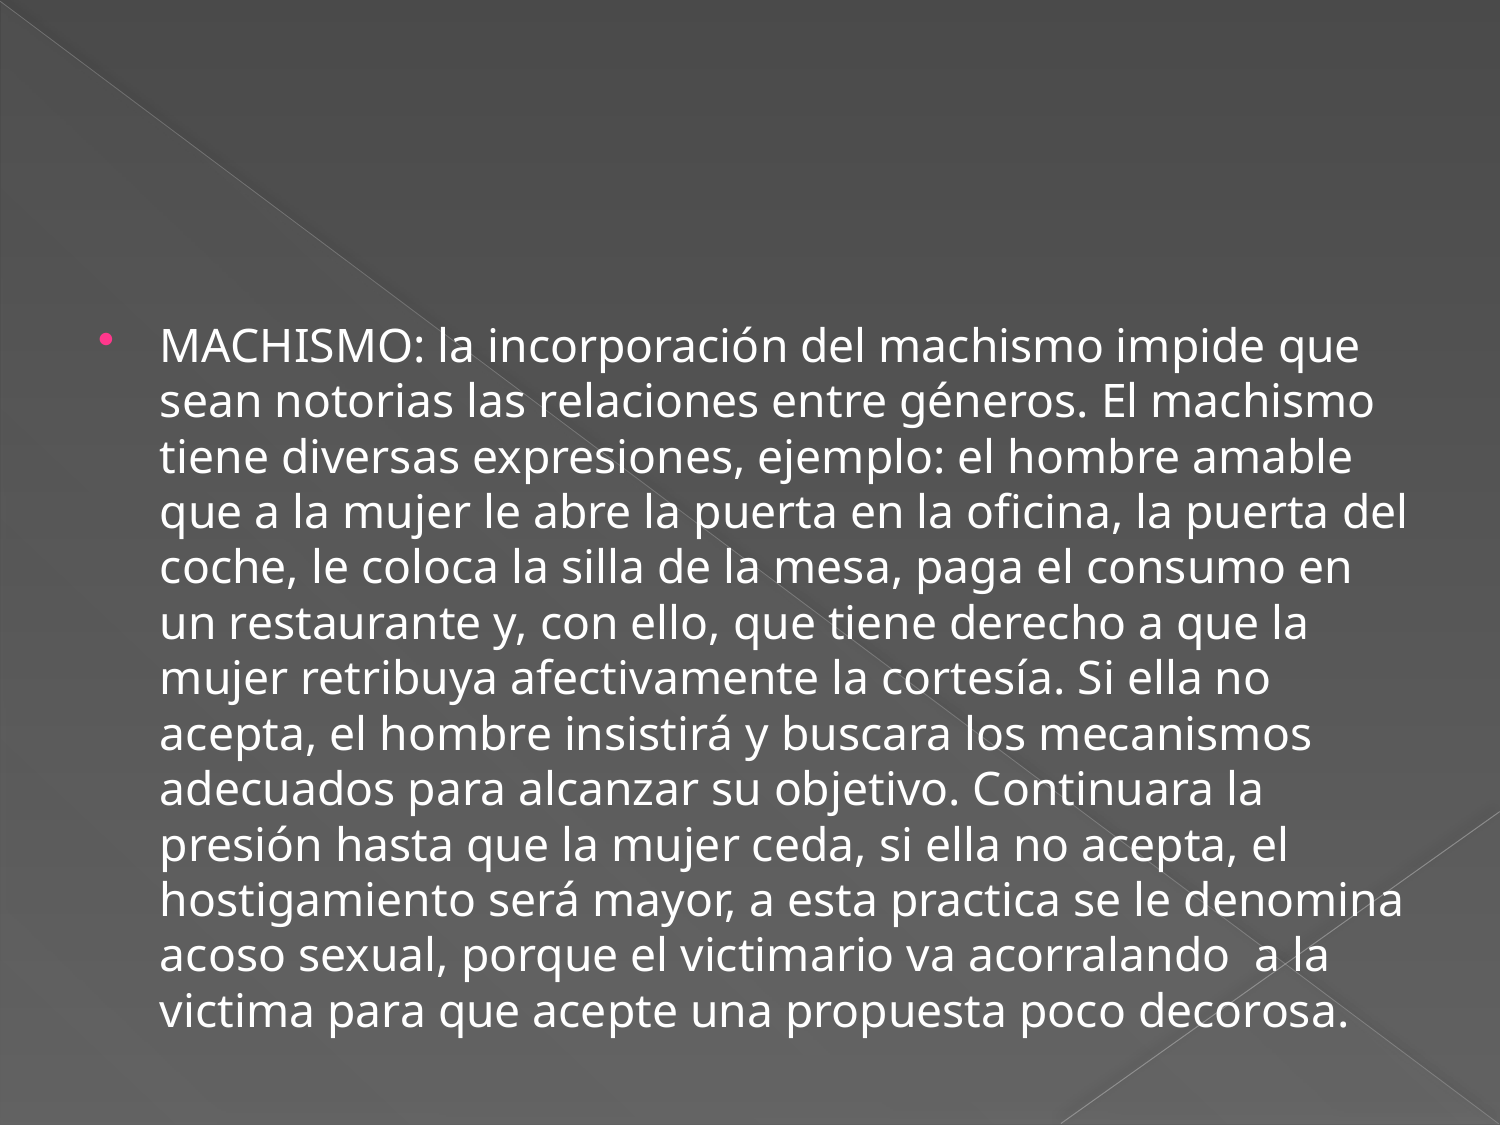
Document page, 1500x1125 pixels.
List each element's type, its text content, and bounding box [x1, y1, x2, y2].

list MACHISMO: la incorporación del machismo impide que sean notorias las relaciones entre géneros. El machismo tiene diversas expresiones, ejemplo: el hombre amable que a la mujer le abre la puerta en la oficina, la puerta del coche, le coloca la silla de la mesa, paga el consumo en un restaurante y, con ello, que tiene derecho a que la mujer retribuya afectivamente la cortesía. Si ella no acepta, el hombre insistirá y buscara los mecanismos adecuados para alcanzar su objetivo. Continuara la presión hasta que la mujer ceda, si ella no acepta, el hostigamiento será mayor, a esta practica se le denomina acoso sexual, porque el victimario va acorralando a la victima para que acepte una propuesta poco decorosa. [75, 308, 1425, 1059]
